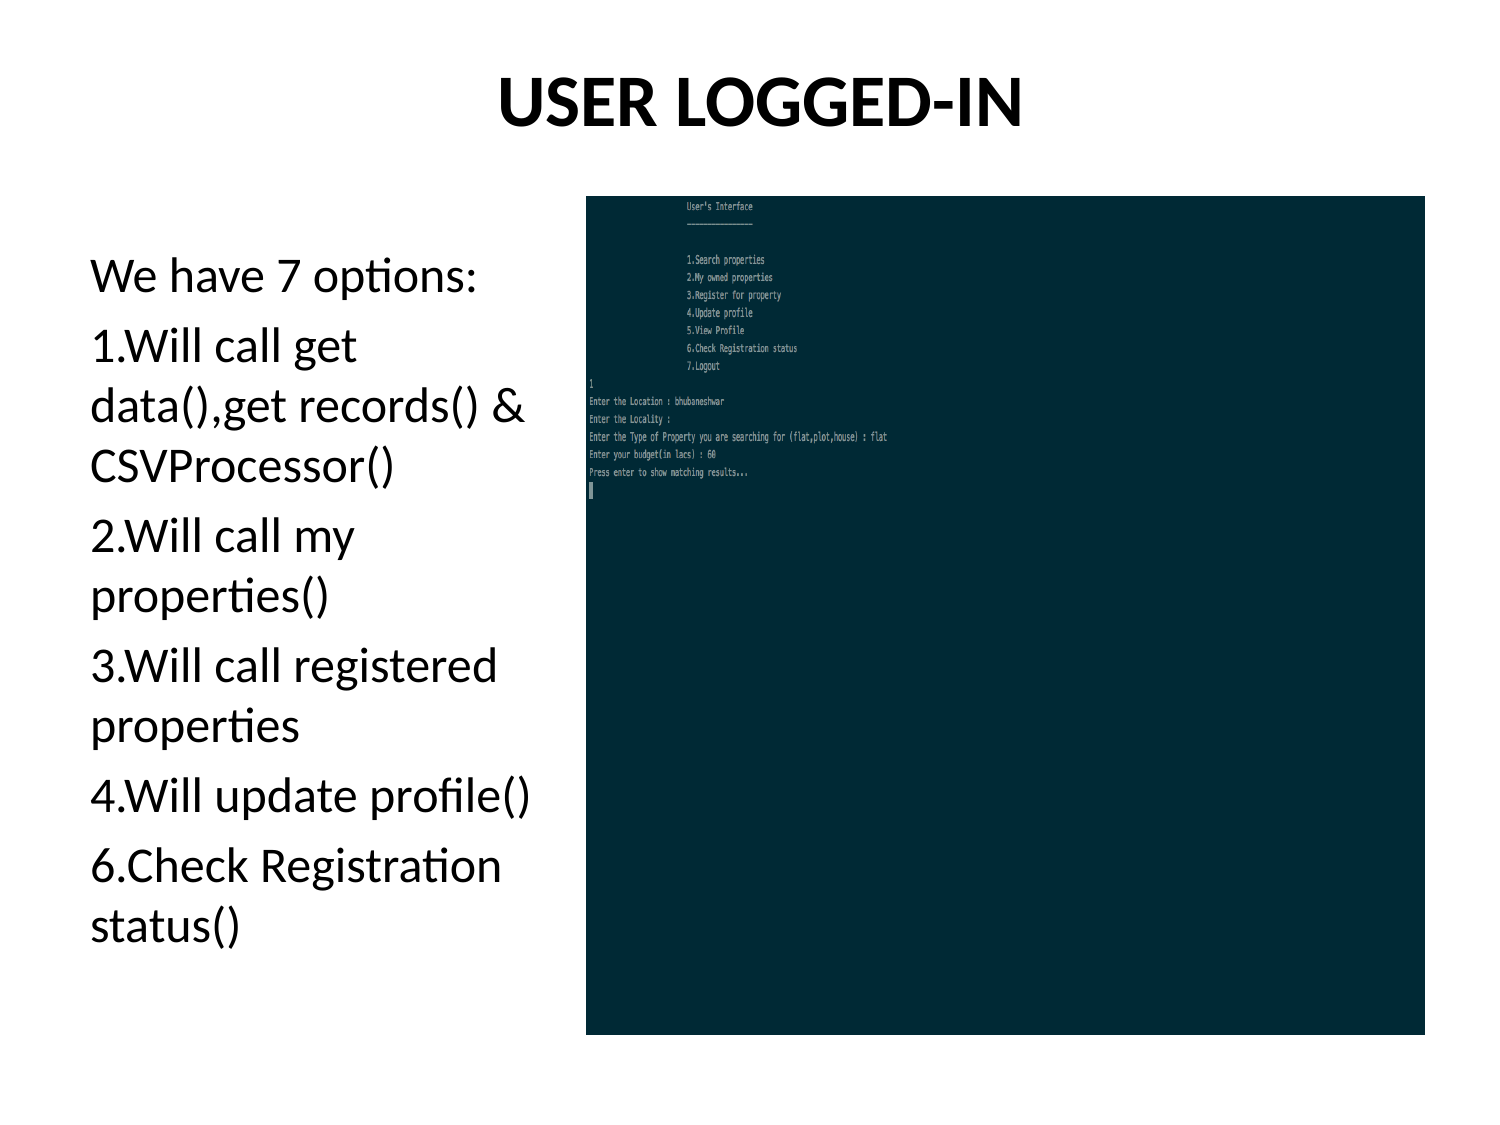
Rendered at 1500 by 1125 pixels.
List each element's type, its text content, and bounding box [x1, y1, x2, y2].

title USER LOGGED-IN [75, 44, 1447, 149]
list We have 7 options: 1.Will call get data(),get records() & CSVProcessor() 2.Will call my properties() 3.Will call registered properties 4.Will update profile() 6.Check Registration status() [75, 235, 569, 1005]
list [586, 195, 1426, 1036]
